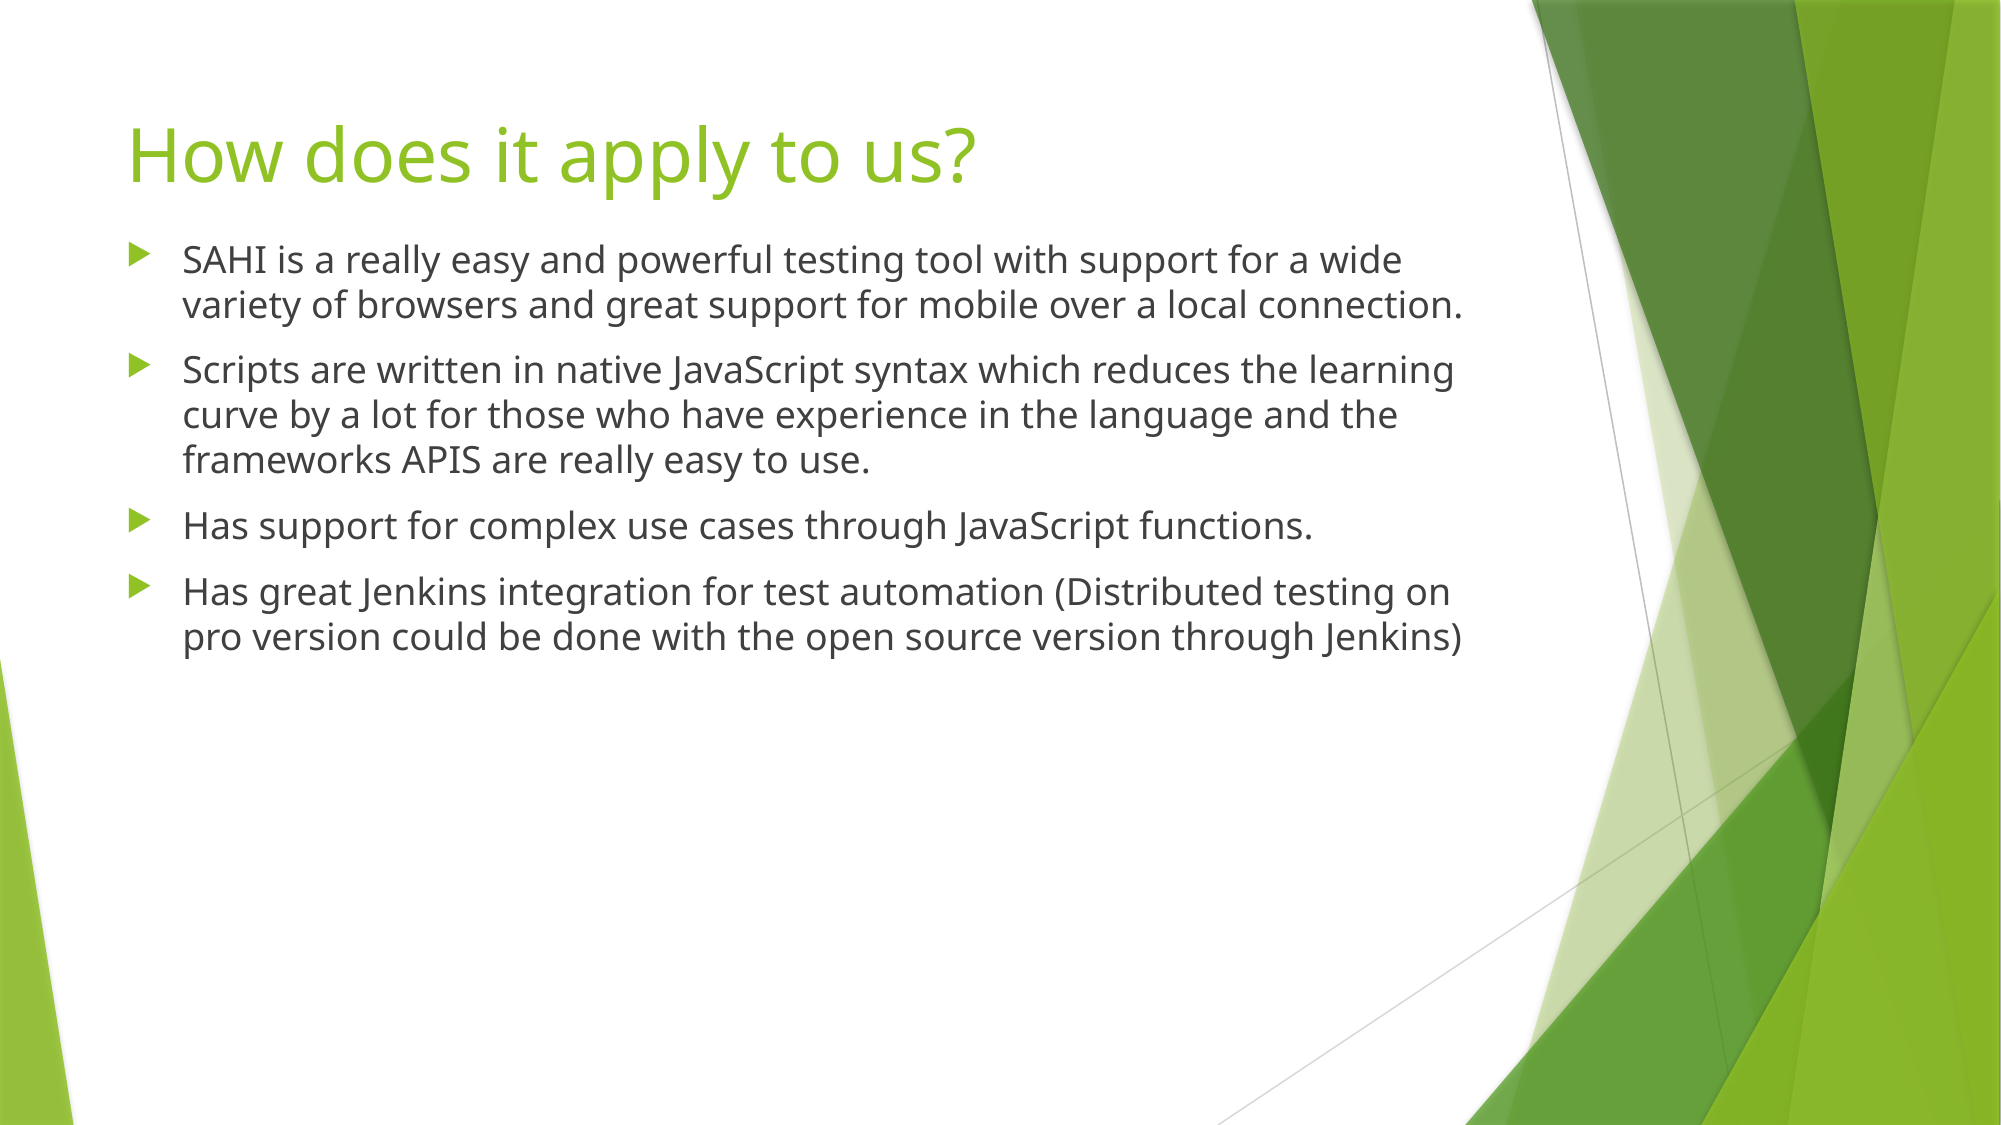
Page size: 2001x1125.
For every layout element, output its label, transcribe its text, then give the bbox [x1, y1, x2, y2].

title How does it apply to us? [111, 99, 1522, 228]
list SAHI is a really easy and powerful testing tool with support for a wide variety of browsers and great support for mobile over a local connection. Scripts are written in native JavaScript syntax which reduces the learning curve by a lot for those who have experience in the language and the frameworks APIS are really easy to use. Has support for complex use cases through JavaScript functions. Has great Jenkins integration for test automation (Distributed testing on pro version could be done with the open source version through Jenkins) [111, 228, 1522, 992]
